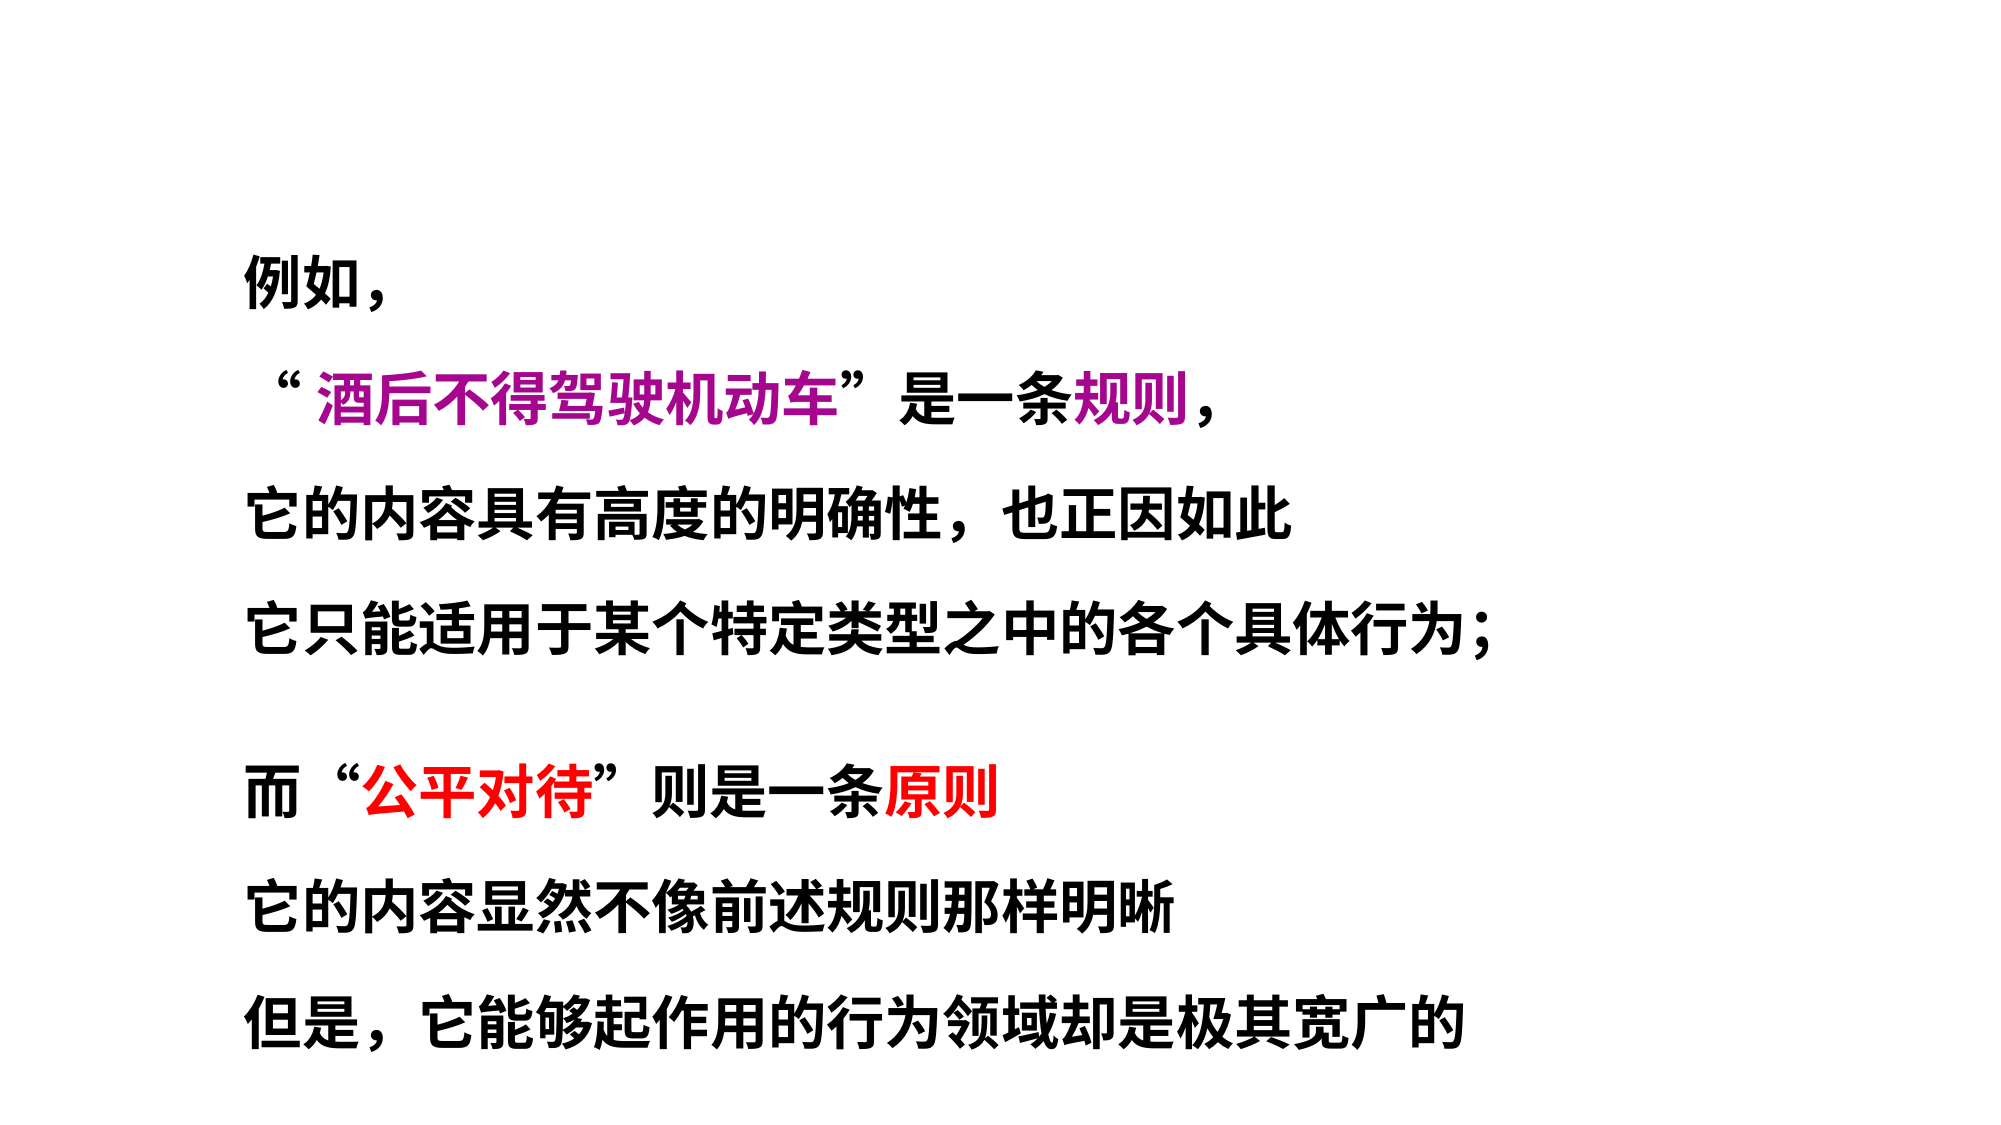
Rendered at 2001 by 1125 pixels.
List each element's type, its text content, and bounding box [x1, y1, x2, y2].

list 例如， “酒后不得驾驶机动车”是一条规则， 它的内容具有高度的明确性，也正因如此 它只能适用于某个特定类型之中的各个具体行为； 而“公平对待”则是一条原则 它的内容显然不像前述规则那样明晰 但是，它能够起作用的行为领域却是极其宽广的 [228, 214, 1789, 1098]
